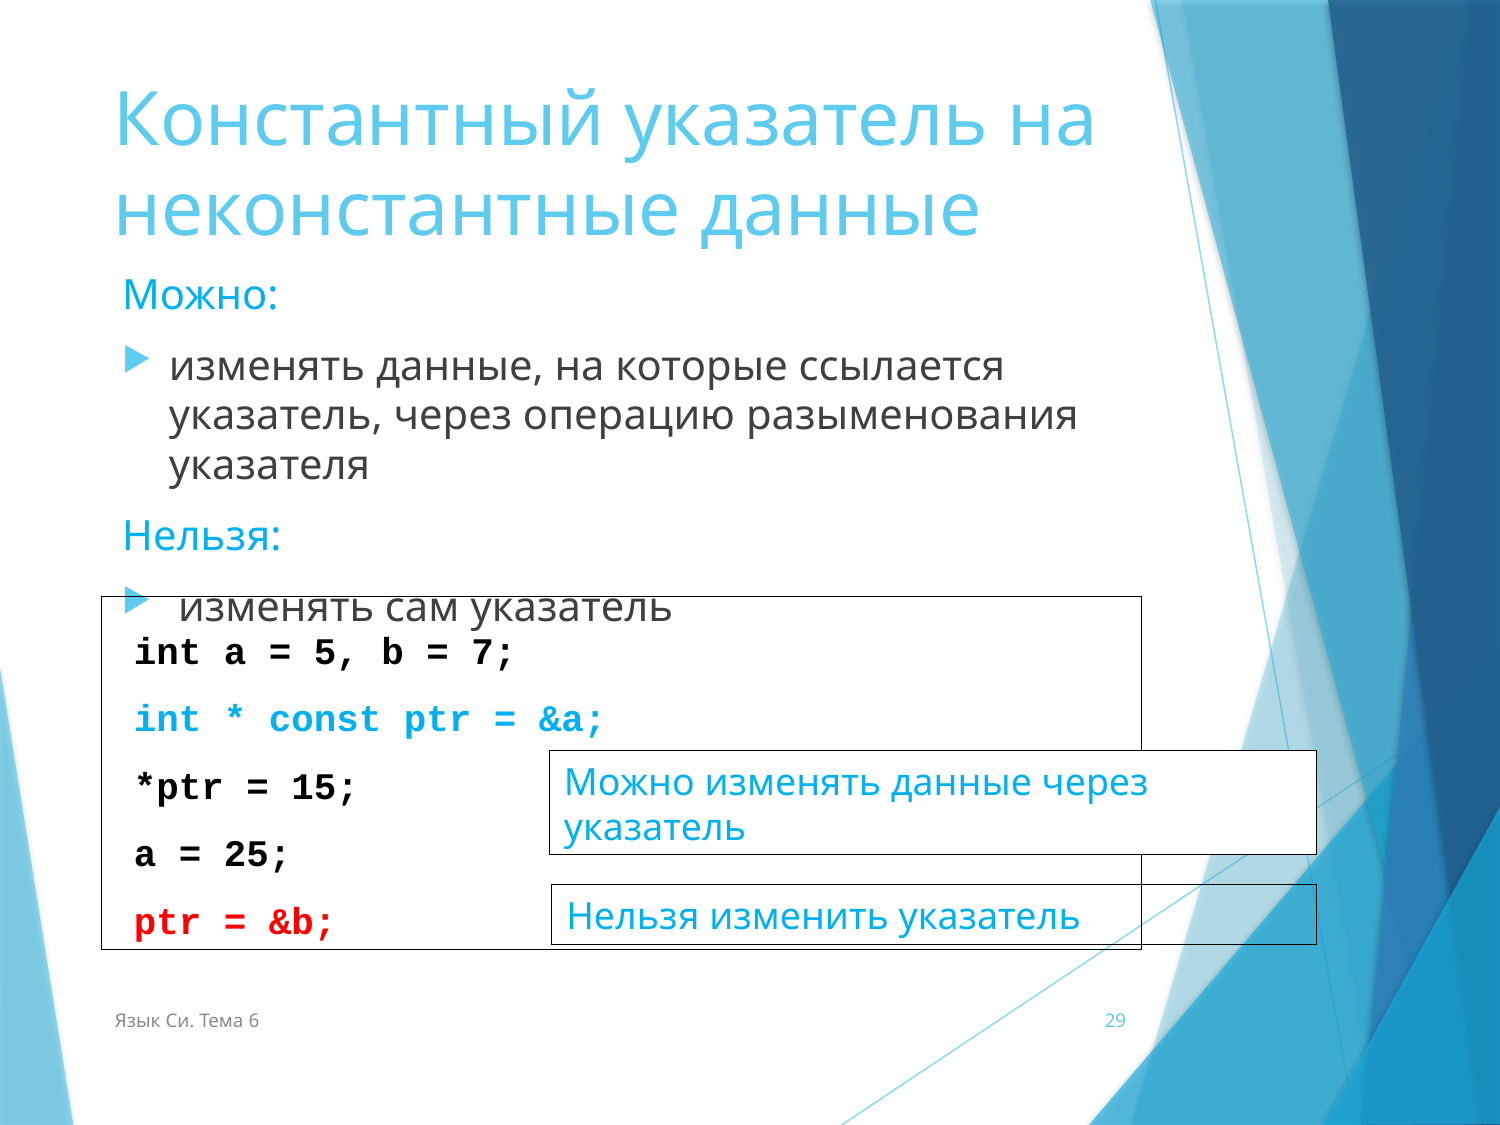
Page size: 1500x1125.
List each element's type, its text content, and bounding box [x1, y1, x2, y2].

text_box Нельзя изменить указатель [551, 884, 1317, 945]
footer Язык Си. Тема 6 [99, 991, 859, 1051]
text_box Можно изменять данные через указатель [549, 750, 1317, 855]
text_box int a = 5, b = 7; int * const ptr = &a; *ptr = 15; a = 25; ptr = &b; [101, 596, 1142, 950]
slide_number 29 [1057, 991, 1142, 1051]
title Константный указатель на неконстантные данные [98, 63, 1141, 259]
list Можно: изменять данные, на которые ссылается указатель, через операцию разыменования указателя Нельзя: изменять сам указатель [88, 259, 1224, 579]
